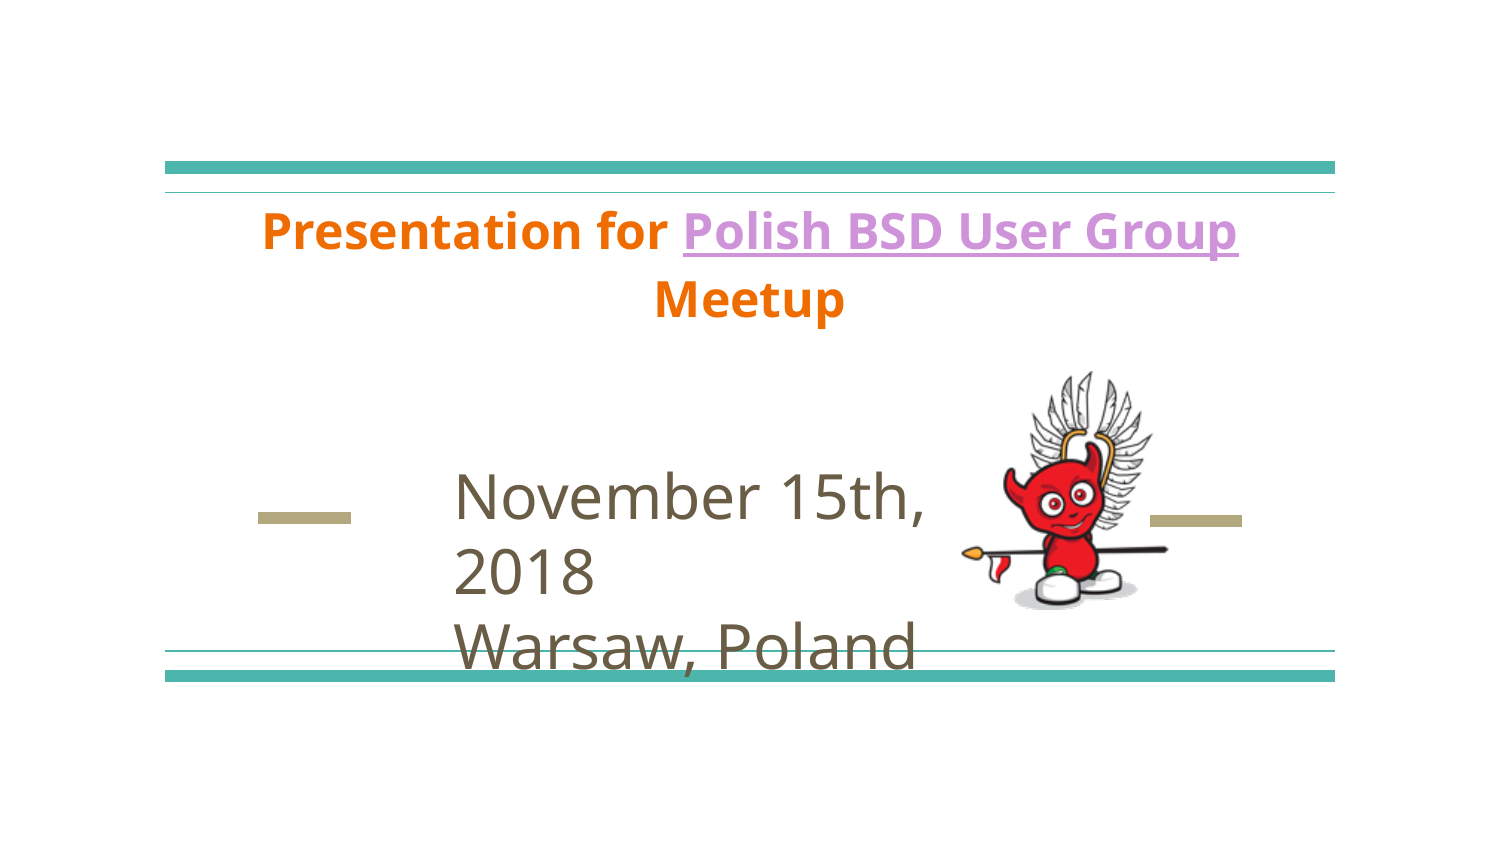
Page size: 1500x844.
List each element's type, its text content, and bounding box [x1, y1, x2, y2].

subtitle November 15th, 2018 Warsaw, Poland [438, 442, 942, 573]
picture [947, 371, 1185, 610]
title Presentation for Polish BSD User Group Meetup [164, 242, 1336, 343]
